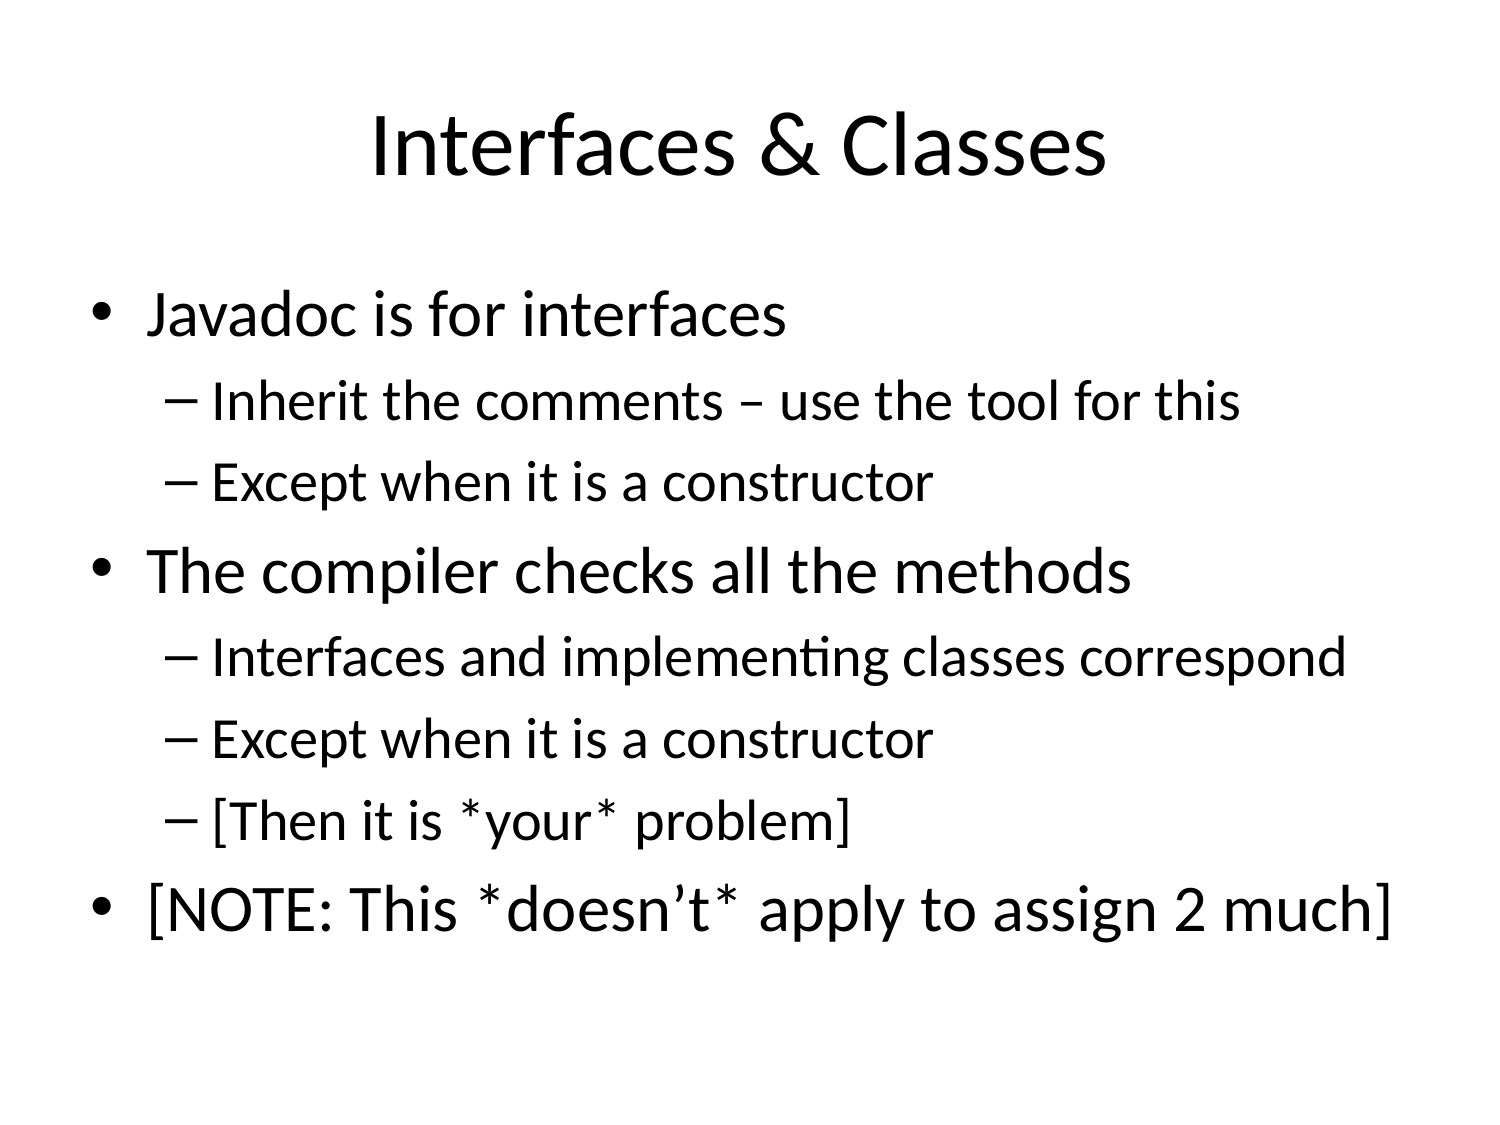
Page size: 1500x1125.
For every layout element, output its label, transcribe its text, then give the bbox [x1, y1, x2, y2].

title Interfaces & Classes [75, 45, 1425, 233]
list Javadoc is for interfaces Inherit the comments – use the tool for this Except when it is a constructor The compiler checks all the methods Interfaces and implementing classes correspond Except when it is a constructor [Then it is *your* problem] [NOTE: This *doesn’t* apply to assign 2 much] [75, 262, 1425, 1005]
